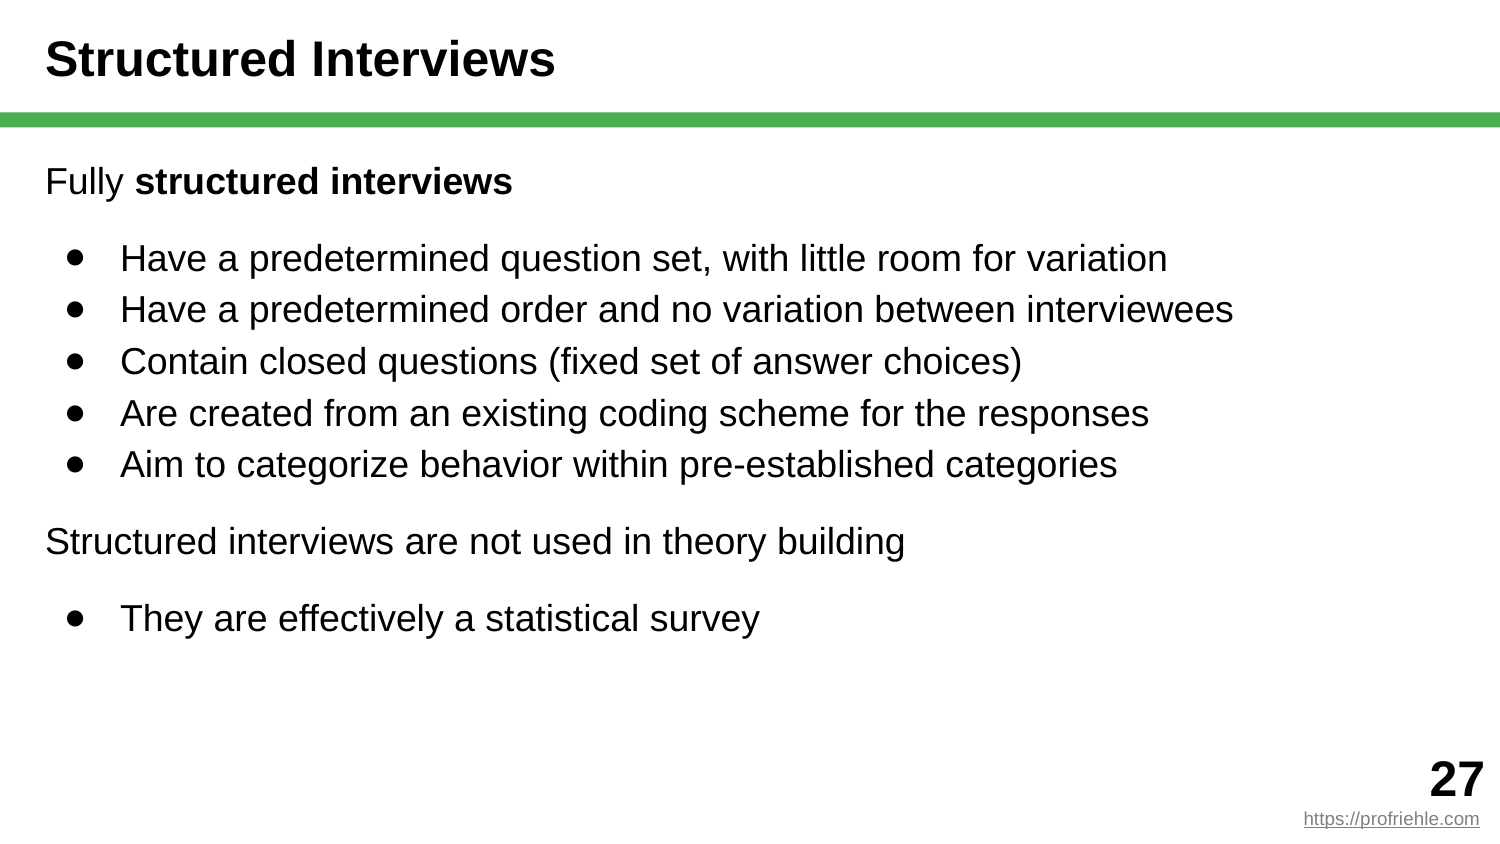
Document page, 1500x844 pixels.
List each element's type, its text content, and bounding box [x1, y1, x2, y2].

title Structured Interviews [0, 0, 1500, 113]
list Fully structured interviews Have a predetermined question set, with little room for variation Have a predetermined order and no variation between interviewees Contain closed questions (fixed set of answer choices) Are created from an existing coding scheme for the responses Aim to categorize behavior within pre-established categories Structured interviews are not used in theory building They are effectively a statistical survey [45, 150, 1455, 825]
slide_number ‹#› https://profriehle.com [1200, 724, 1500, 844]
